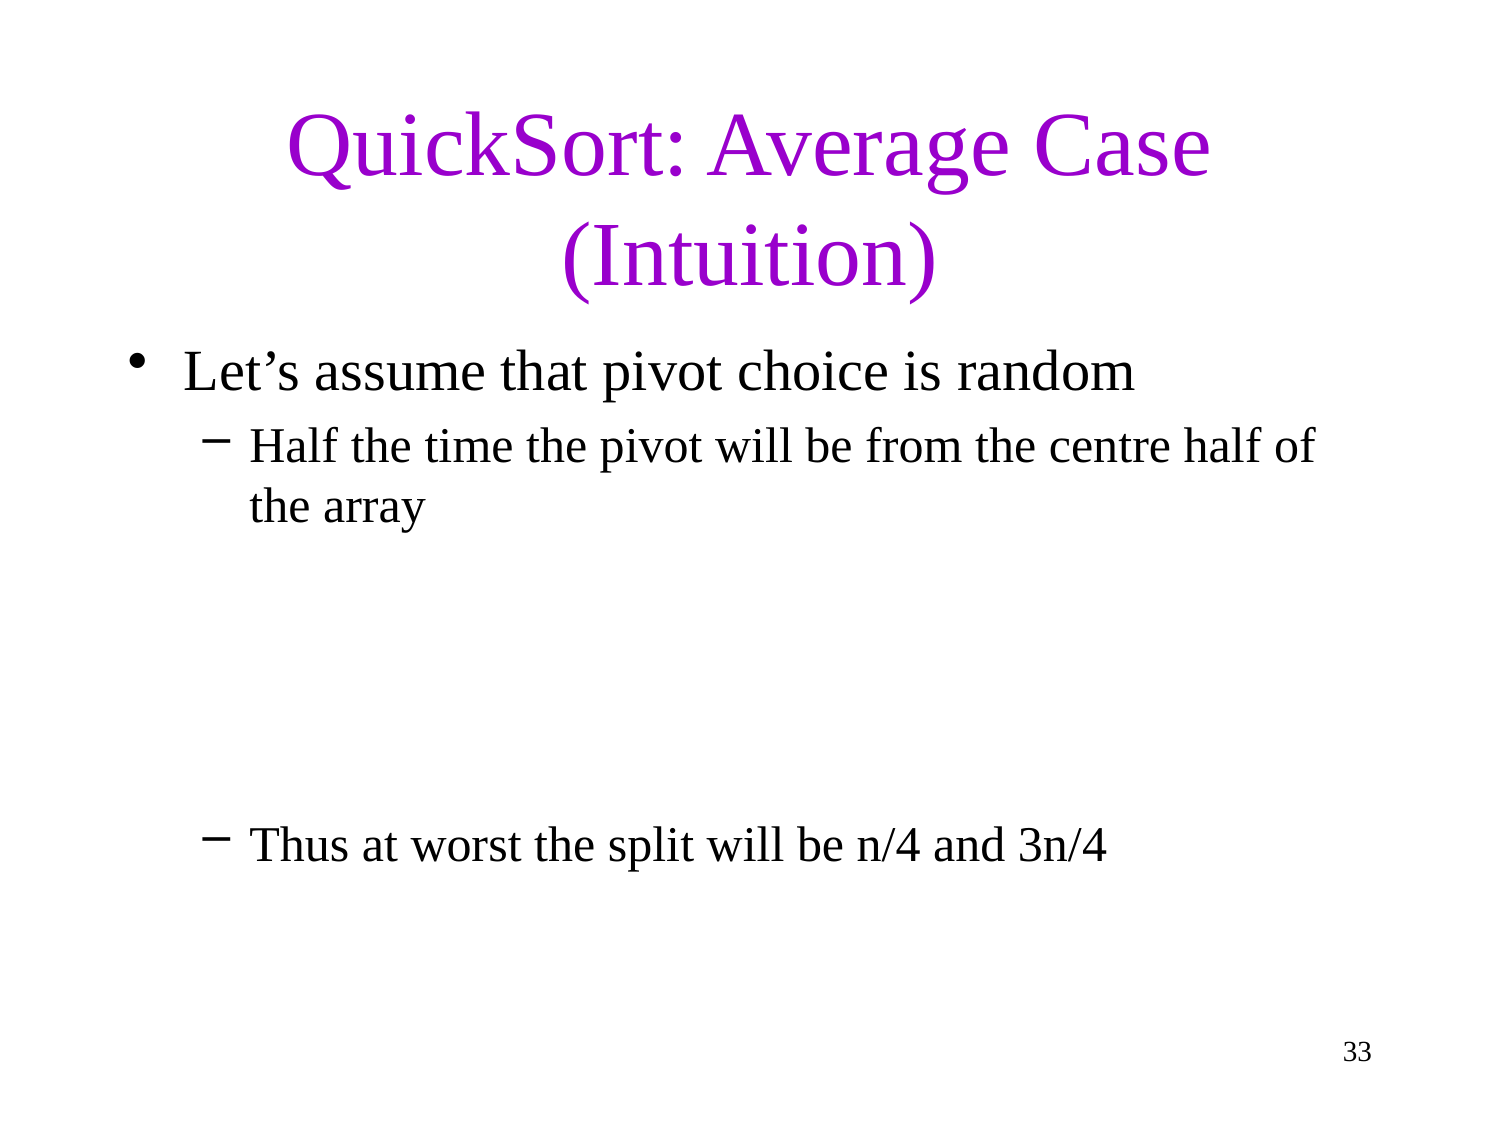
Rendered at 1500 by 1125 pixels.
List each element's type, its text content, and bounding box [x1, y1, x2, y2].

title QuickSort: Average Case (Intuition) [112, 99, 1388, 288]
slide_number 33 [1074, 1024, 1388, 1101]
list Let’s assume that pivot choice is random Half the time the pivot will be from the centre half of the array Thus at worst the split will be n/4 and 3n/4 [112, 324, 1388, 1000]
